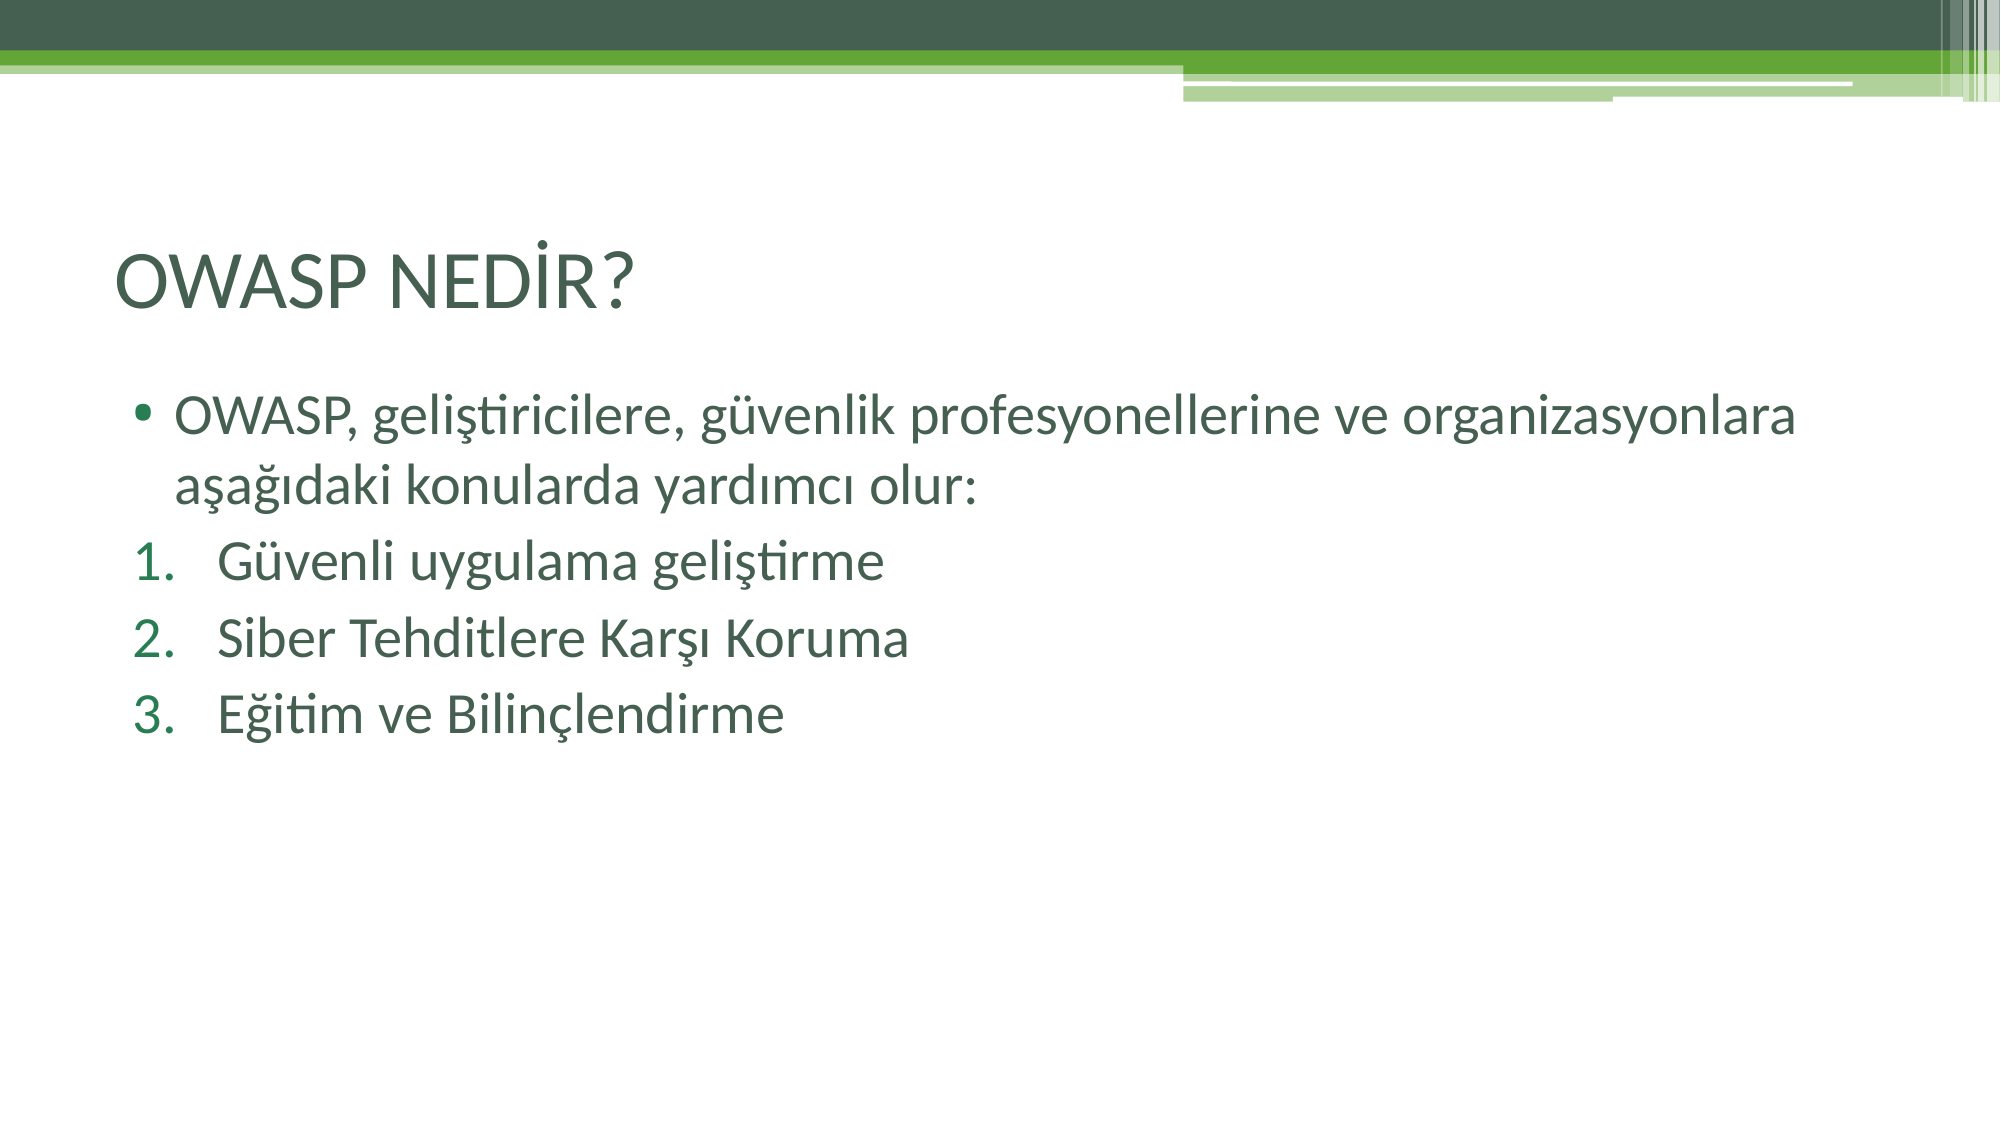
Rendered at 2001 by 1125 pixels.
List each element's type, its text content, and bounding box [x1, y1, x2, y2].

title OWASP NEDİR? [99, 187, 1900, 363]
list OWASP, geliştiricilere, güvenlik profesyonellerine ve organizasyonlara aşağıdaki konularda yardımcı olur: Güvenli uygulama geliştirme Siber Tehditlere Karşı Koruma Eğitim ve Bilinçlendirme [99, 368, 1900, 1079]
